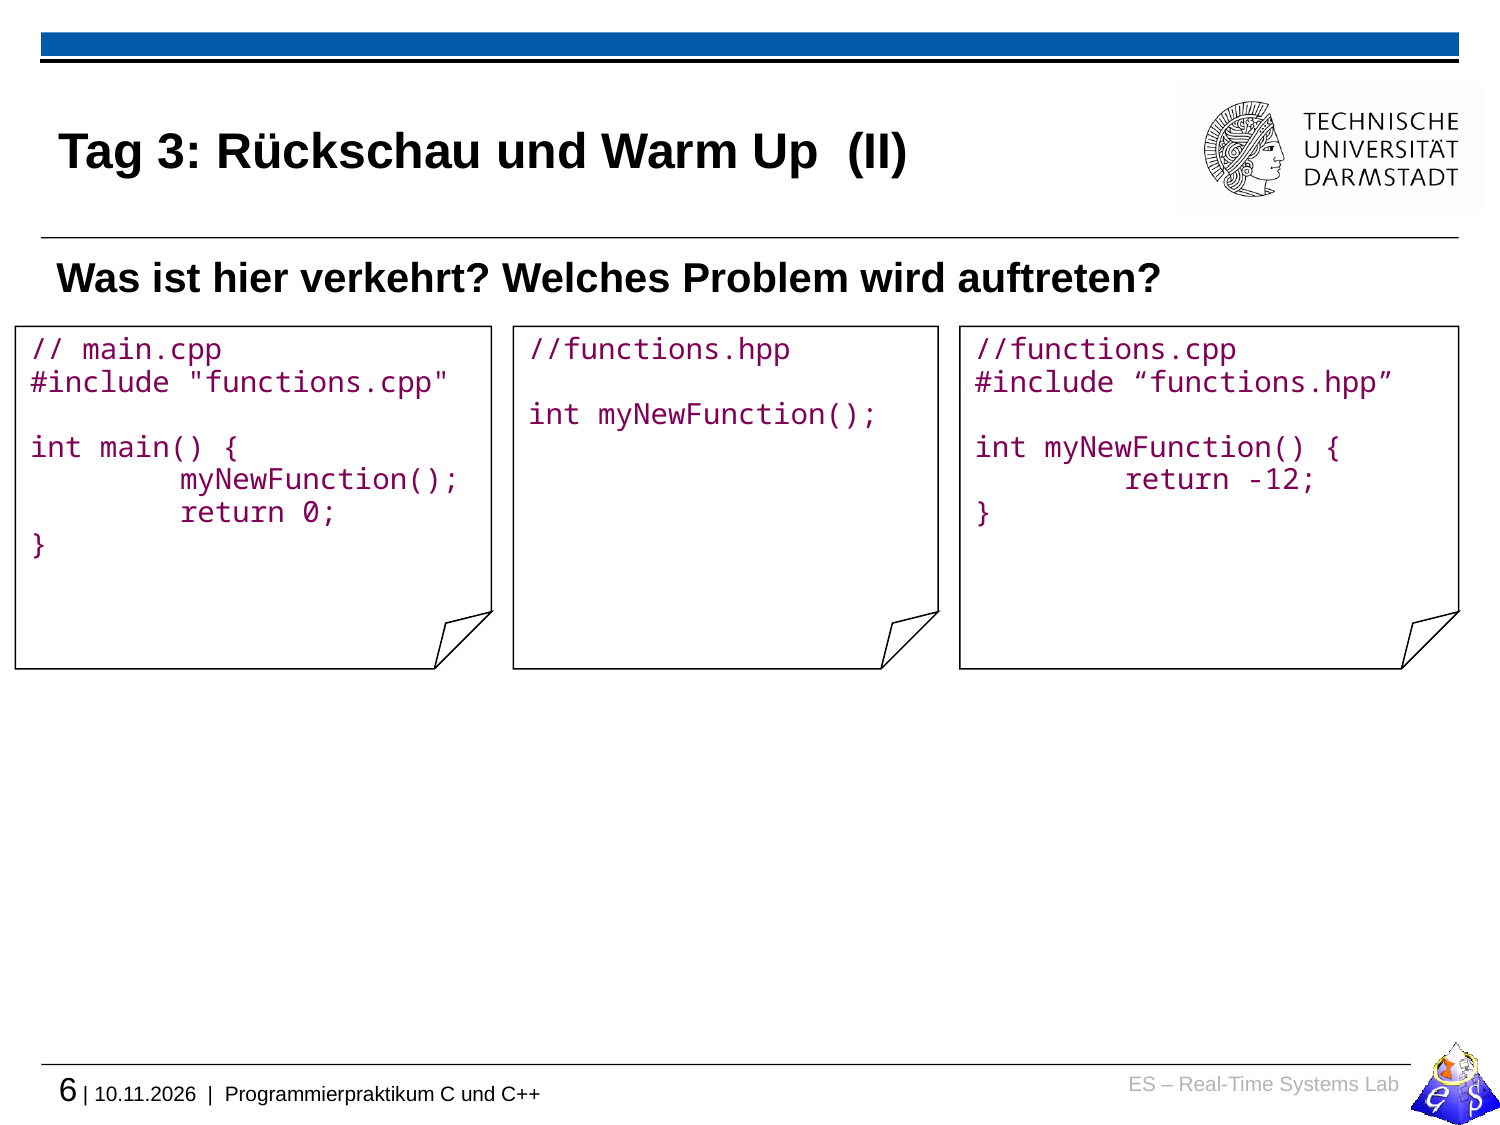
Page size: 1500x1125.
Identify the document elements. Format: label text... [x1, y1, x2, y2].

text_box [14, 326, 1459, 670]
picture [1187, 84, 1483, 214]
title Tag 3: Rückschau und Warm Up (II) [58, 80, 1187, 218]
picture [1411, 1041, 1500, 1125]
list Was ist hier verkehrt? Welches Problem wird auftreten? [41, 243, 1459, 325]
